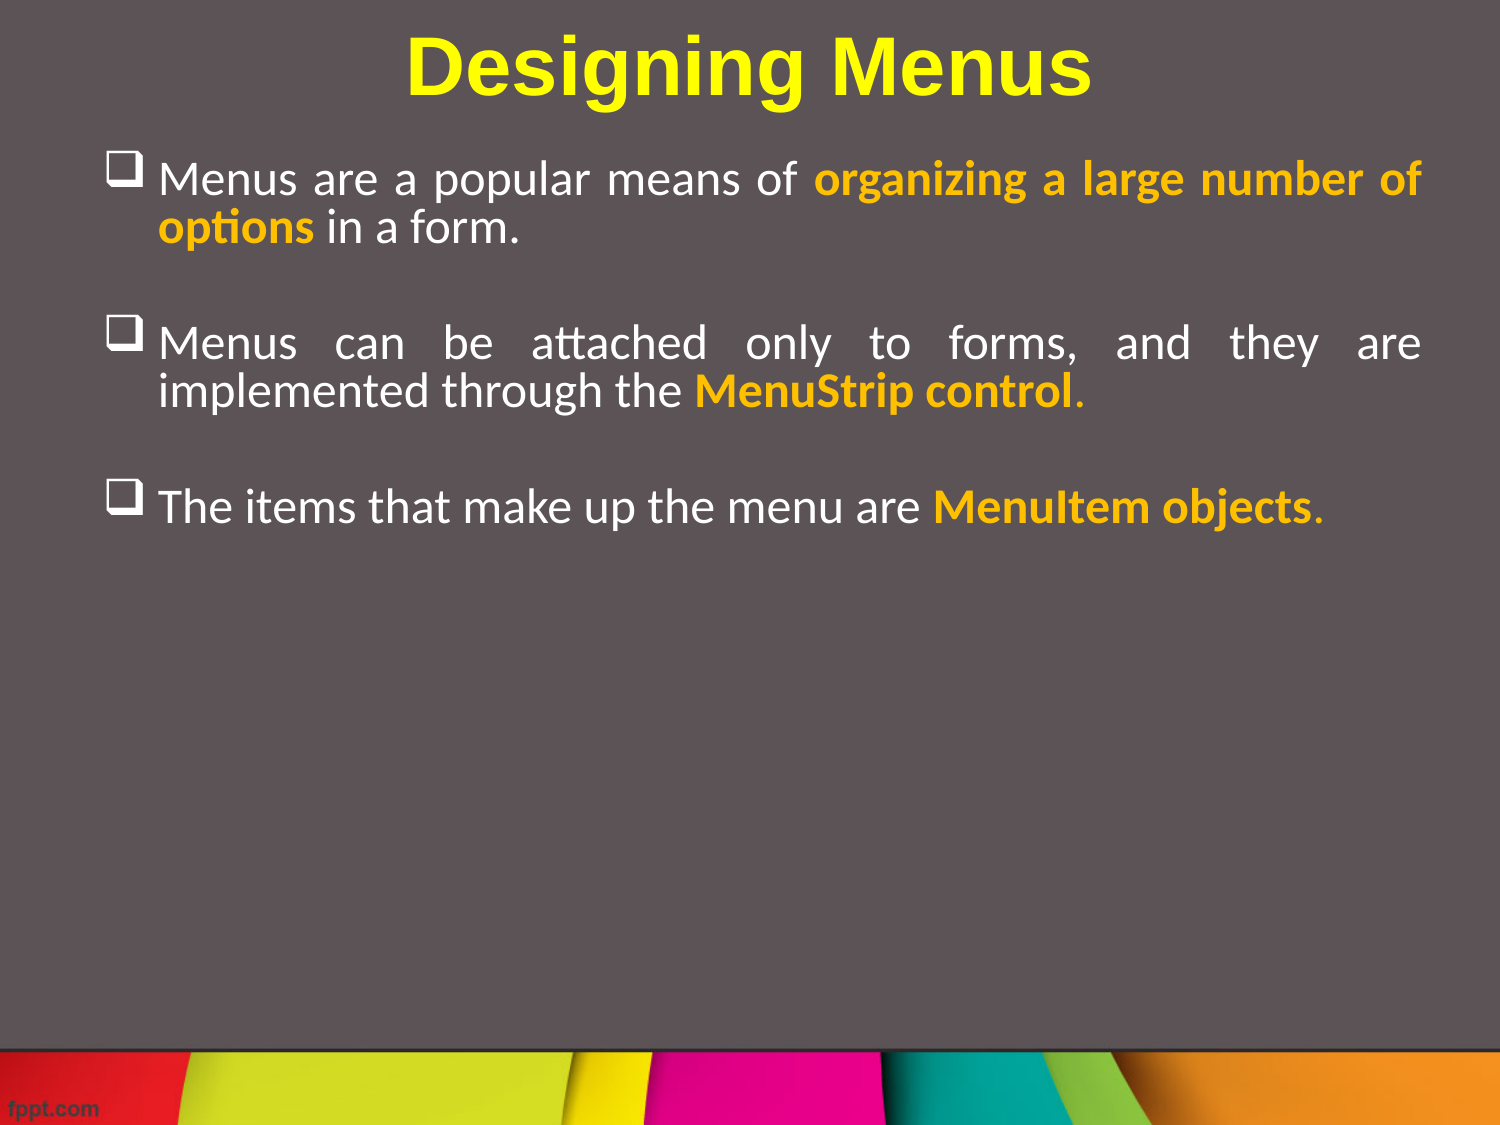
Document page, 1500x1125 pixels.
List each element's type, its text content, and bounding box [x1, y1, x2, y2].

picture [0, 0, 1500, 1125]
title Designing Menus [112, 0, 1388, 126]
subtitle Menus are a popular means of organizing a large number of options in a form. Menus can be attached only to forms, and they are implemented through the MenuStrip control. The items that make up the menu are MenuItem objects. [87, 149, 1438, 763]
